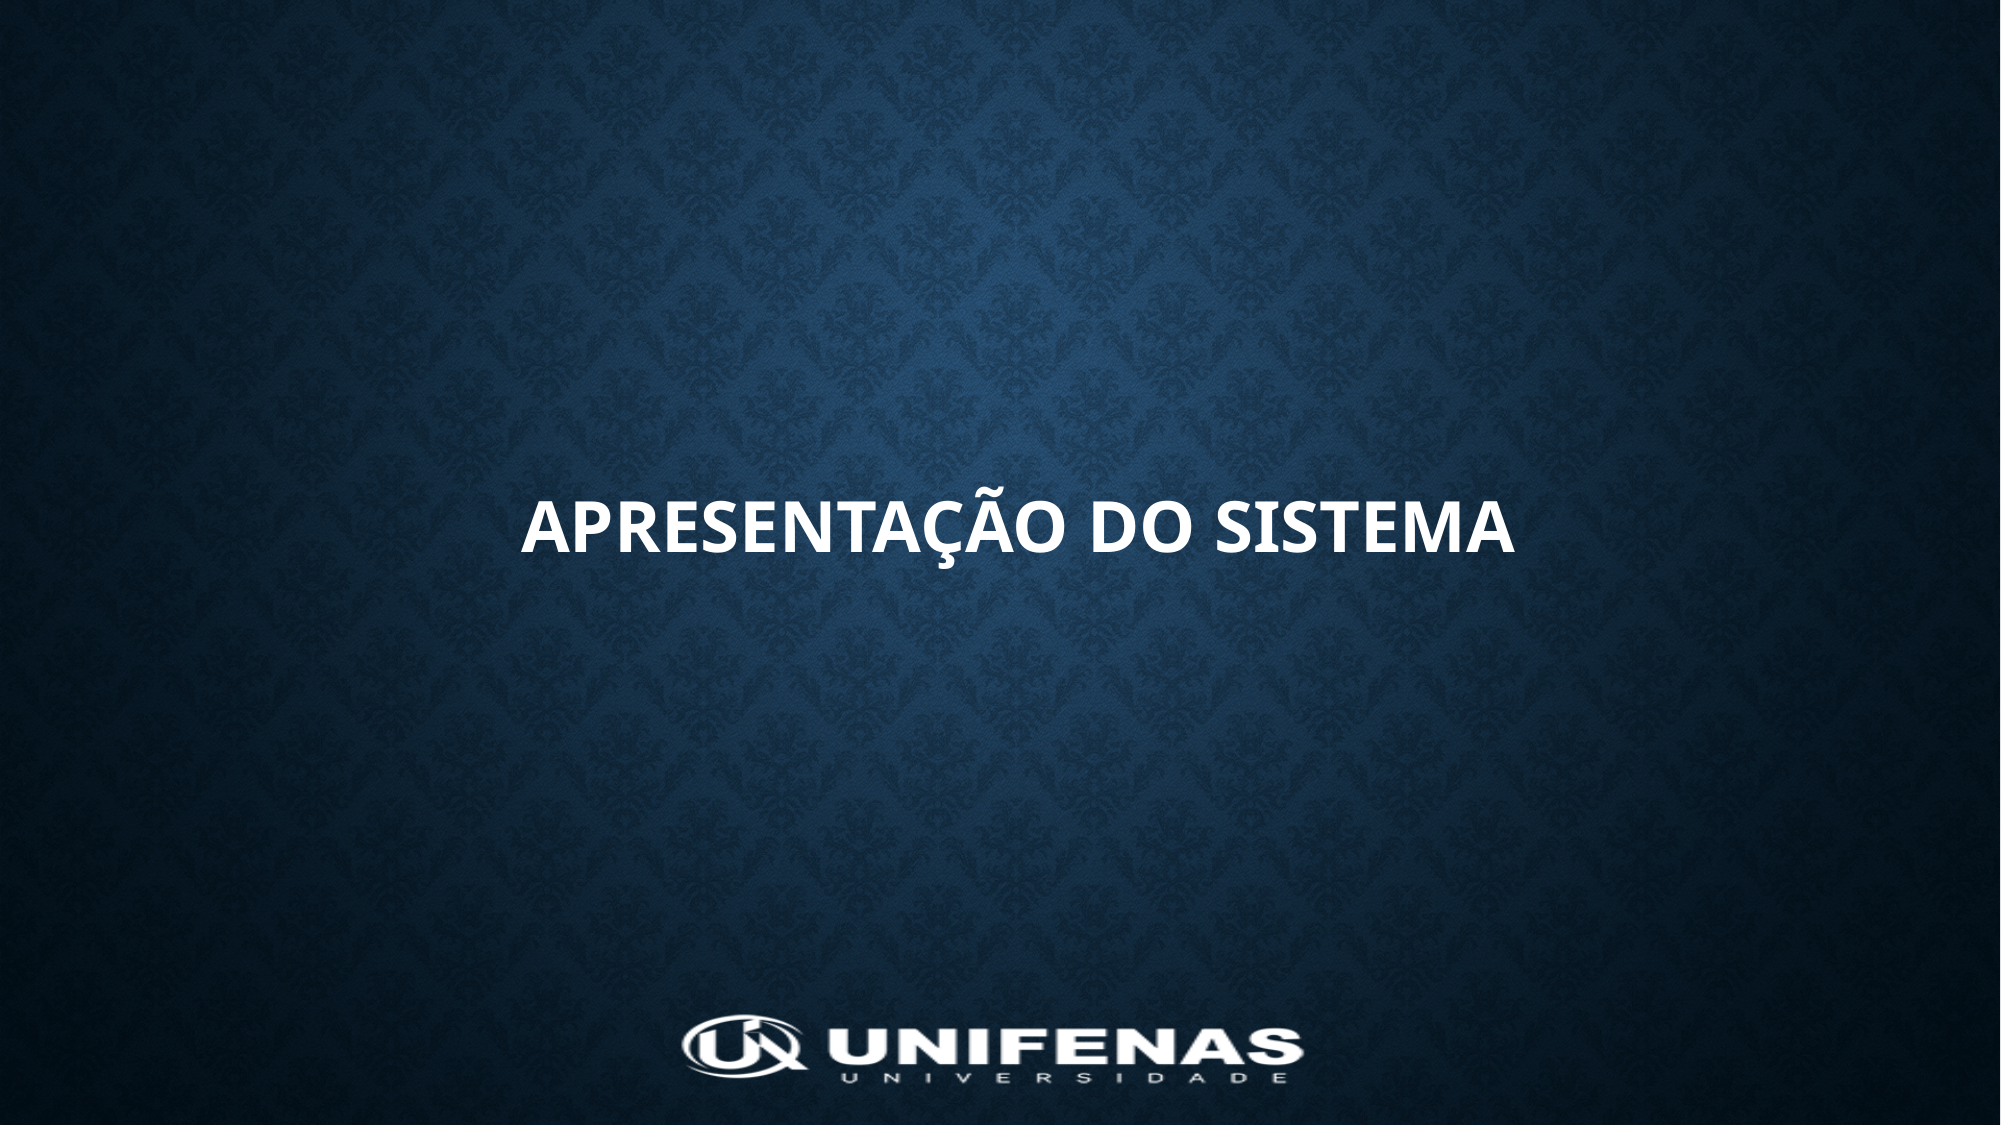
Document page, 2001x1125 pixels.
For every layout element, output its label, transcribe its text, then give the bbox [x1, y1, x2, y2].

title Apresentação do sistema [201, 107, 1799, 576]
picture [671, 1008, 1309, 1089]
